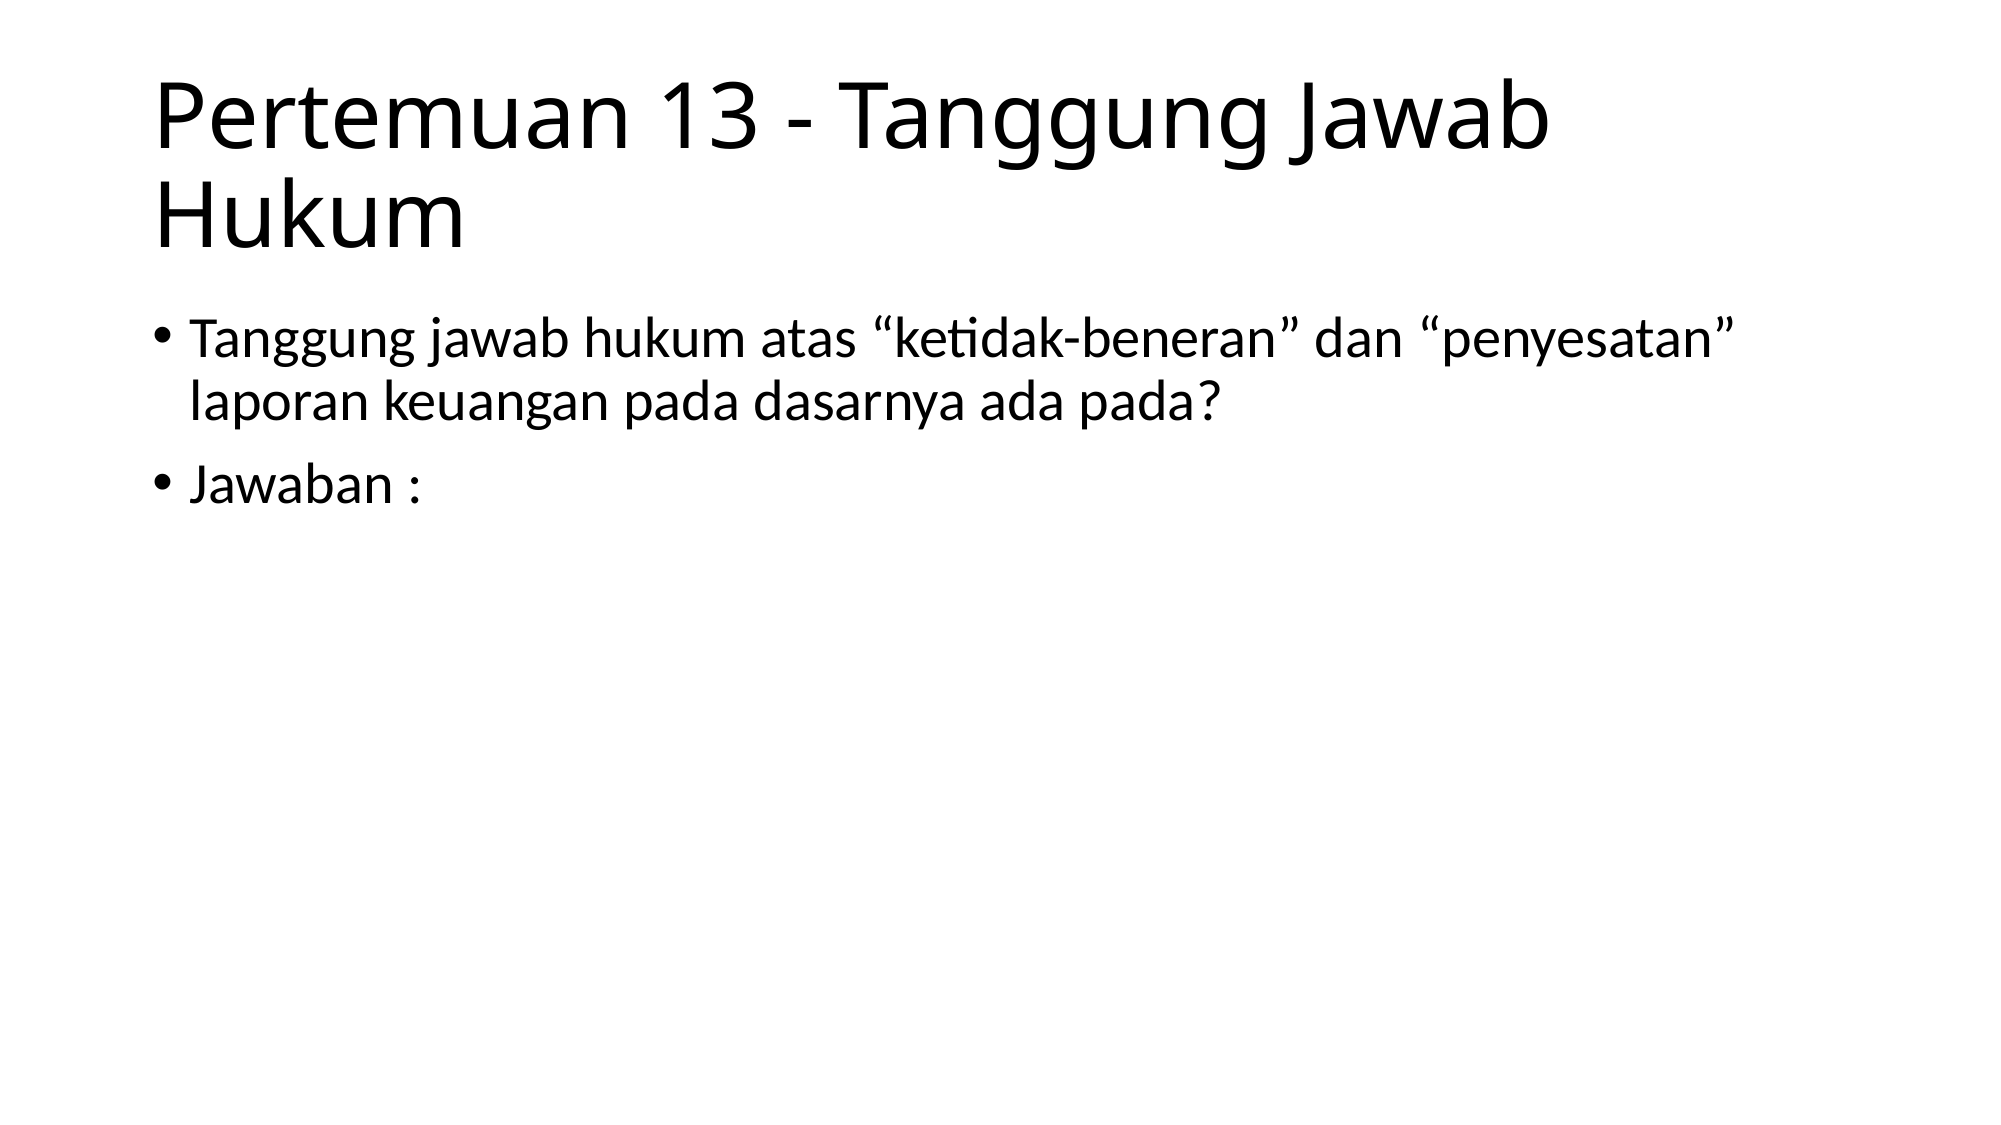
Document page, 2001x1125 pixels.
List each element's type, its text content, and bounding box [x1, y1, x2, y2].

title Pertemuan 13 - Tanggung Jawab Hukum [137, 59, 1863, 278]
list Tanggung jawab hukum atas “ketidak-beneran” dan “penyesatan” laporan keuangan pada dasarnya ada pada? Jawaban : [137, 299, 1863, 1014]
